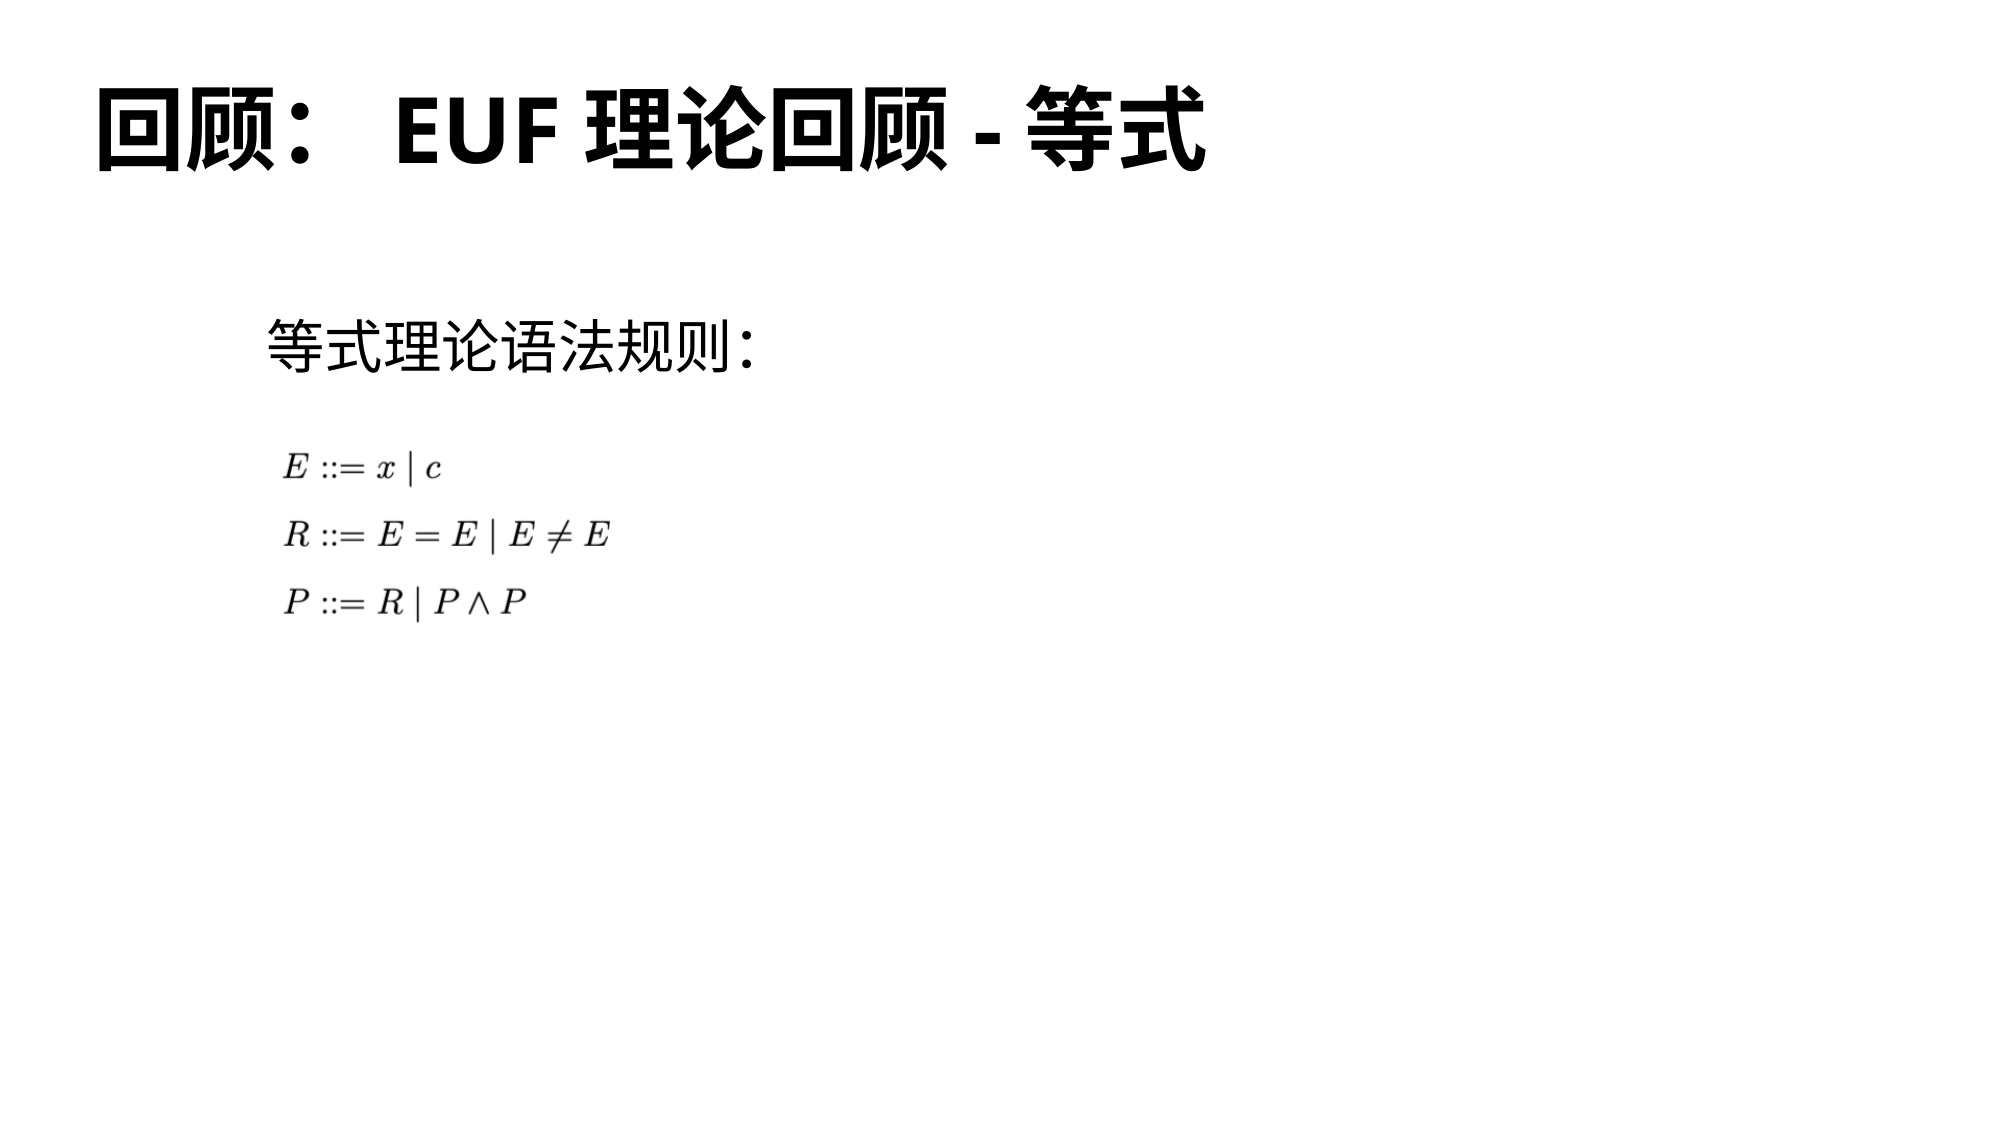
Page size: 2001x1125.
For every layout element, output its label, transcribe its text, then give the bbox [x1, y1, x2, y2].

title 回顾：EUF理论回顾-等式 [78, 25, 1804, 243]
text_box 等式理论语法规则： [252, 302, 942, 388]
picture [194, 400, 659, 644]
